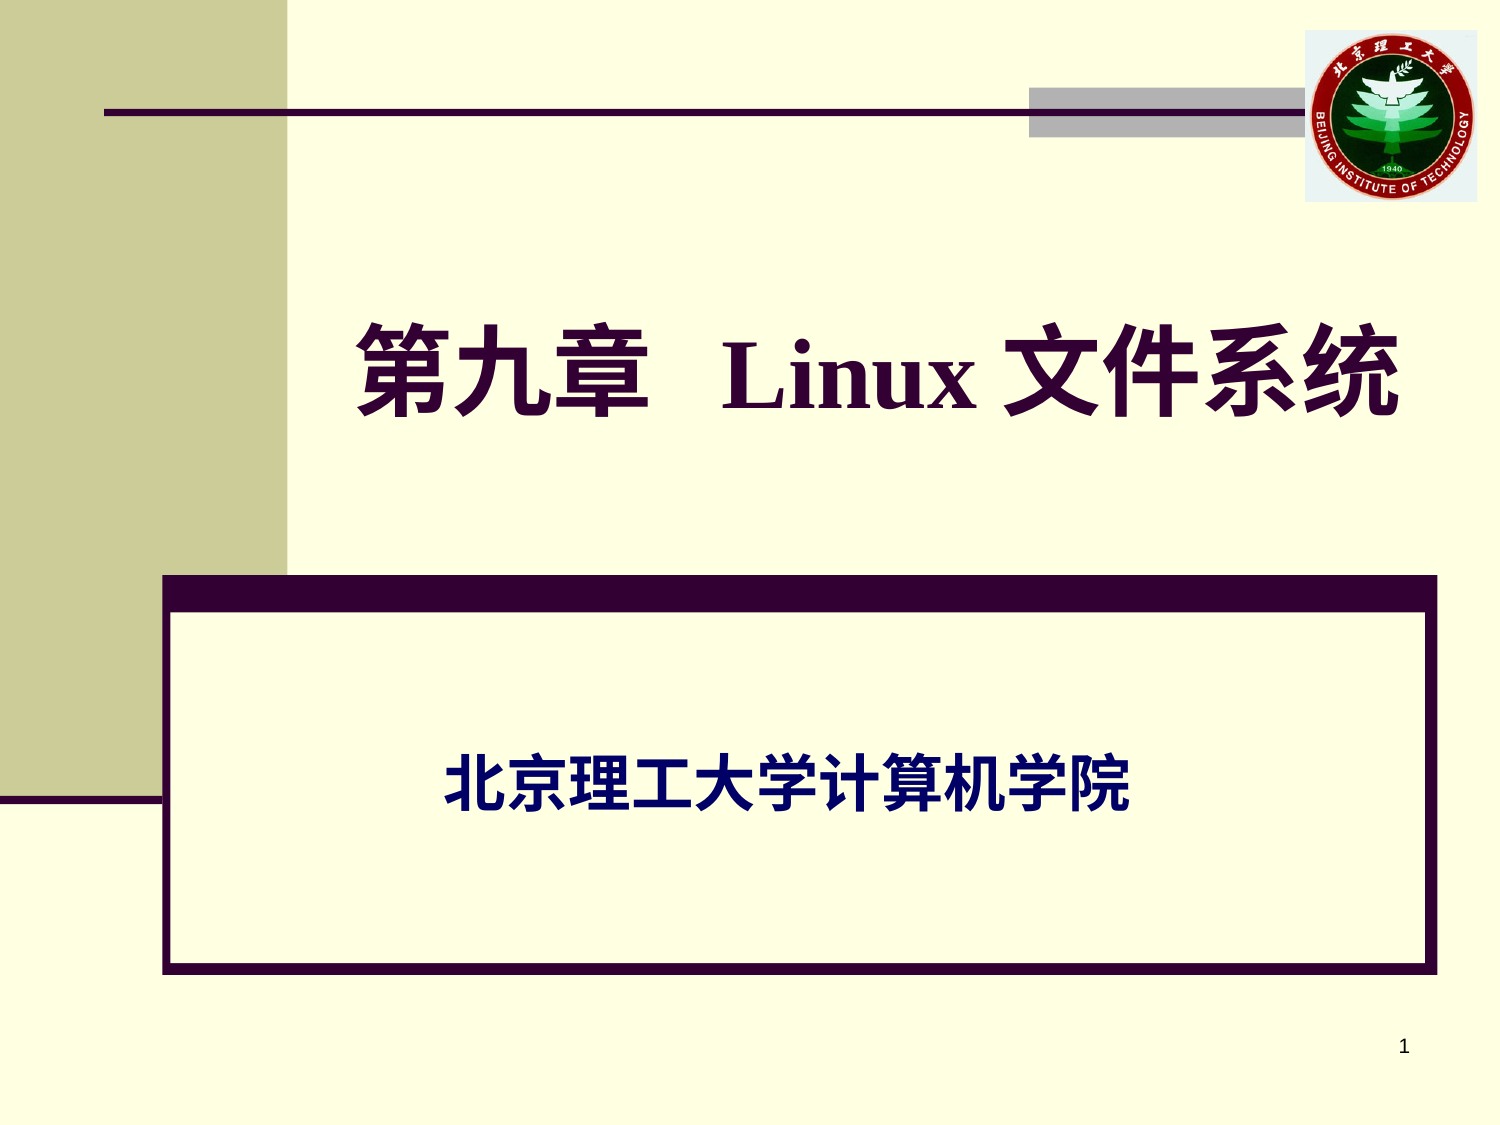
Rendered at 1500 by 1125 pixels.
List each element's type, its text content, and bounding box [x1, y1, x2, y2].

picture [1305, 30, 1478, 202]
subtitle 北京理工大学计算机学院 [224, 649, 1351, 913]
slide_number 1 [1112, 1024, 1426, 1101]
title 第九章 Linux文件系统 [337, 187, 1426, 551]
